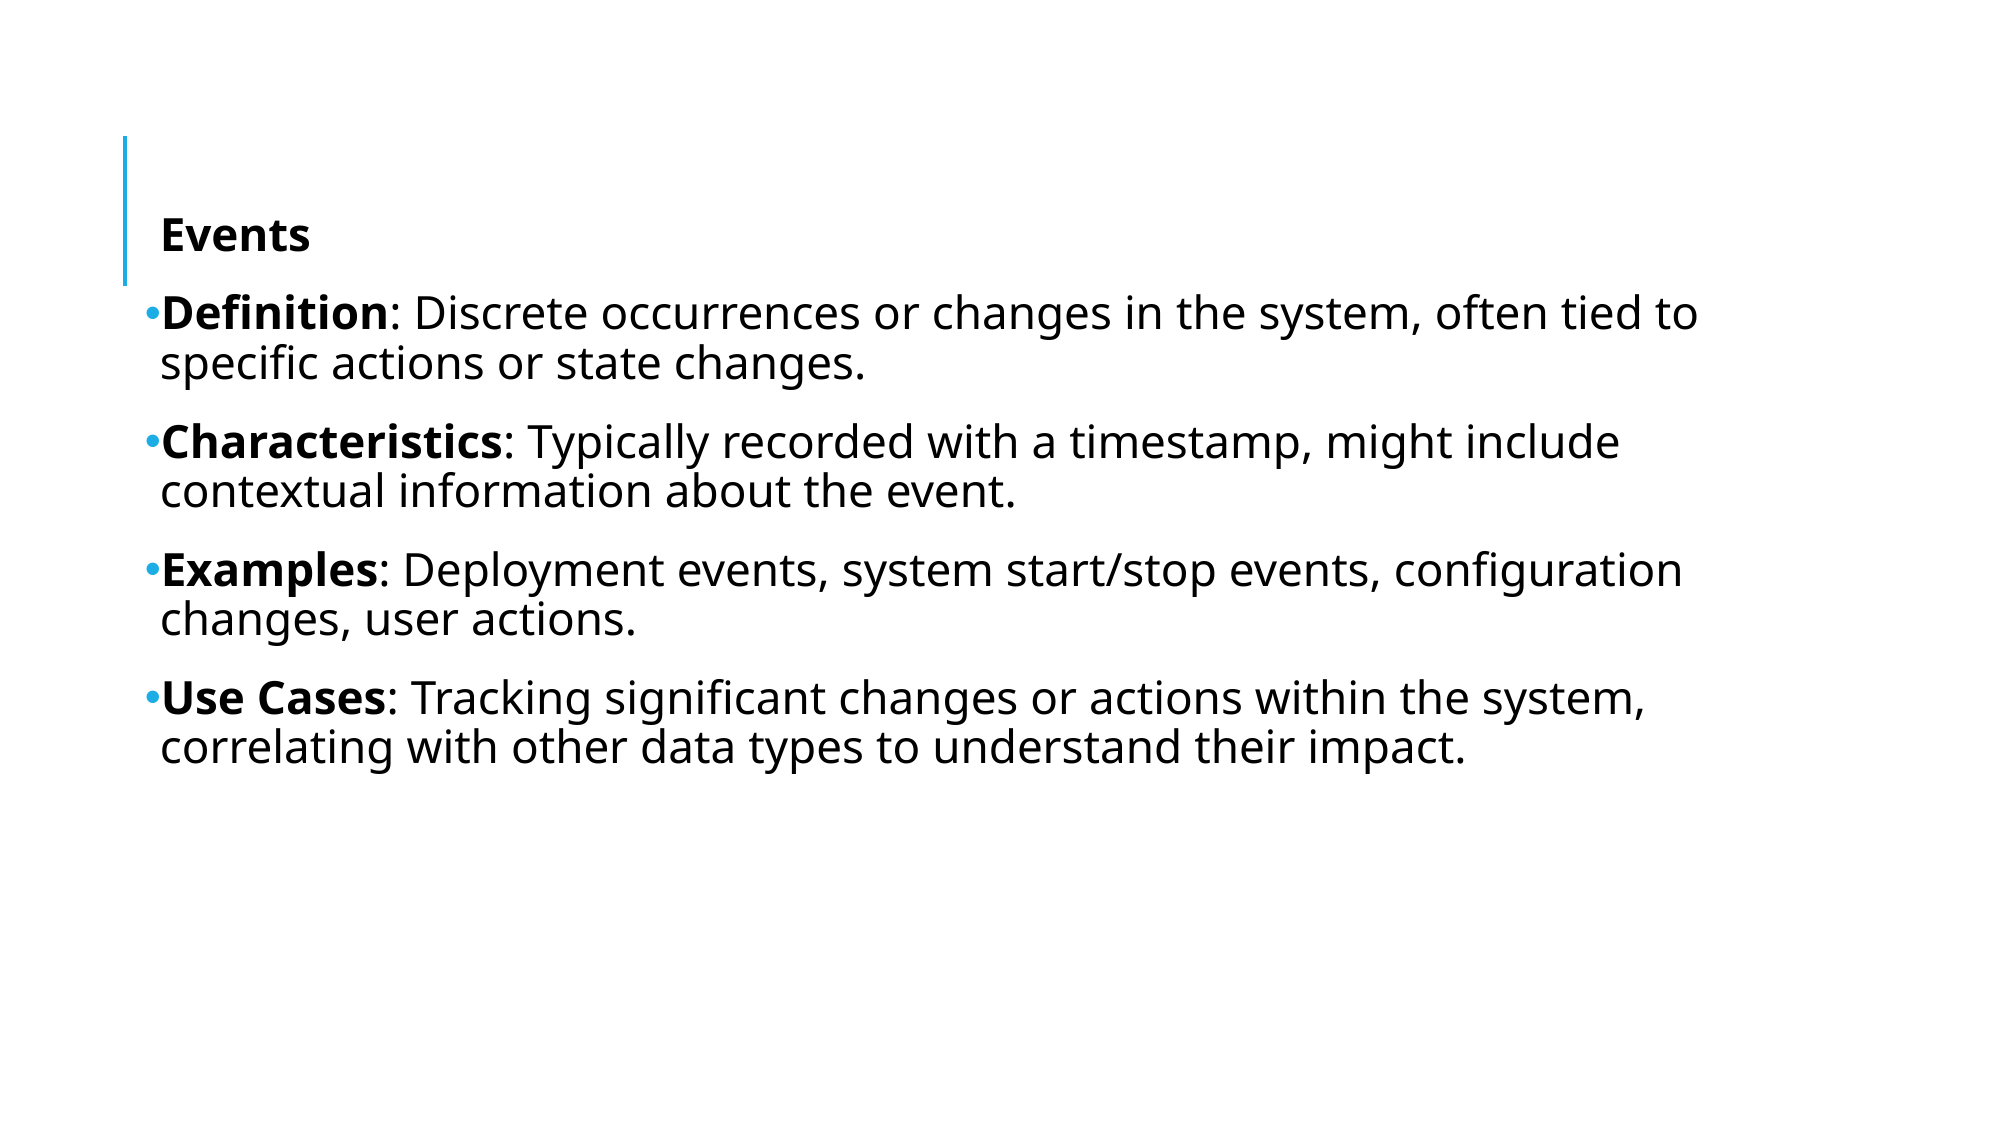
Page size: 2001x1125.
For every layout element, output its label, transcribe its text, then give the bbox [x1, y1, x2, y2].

list Events Definition: Discrete occurrences or changes in the system, often tied to specific actions or state changes. Characteristics: Typically recorded with a timestamp, might include contextual information about the event. Examples: Deployment events, system start/stop events, configuration changes, user actions. Use Cases: Tracking significant changes or actions within the system, correlating with other data types to understand their impact. [137, 41, 1863, 933]
